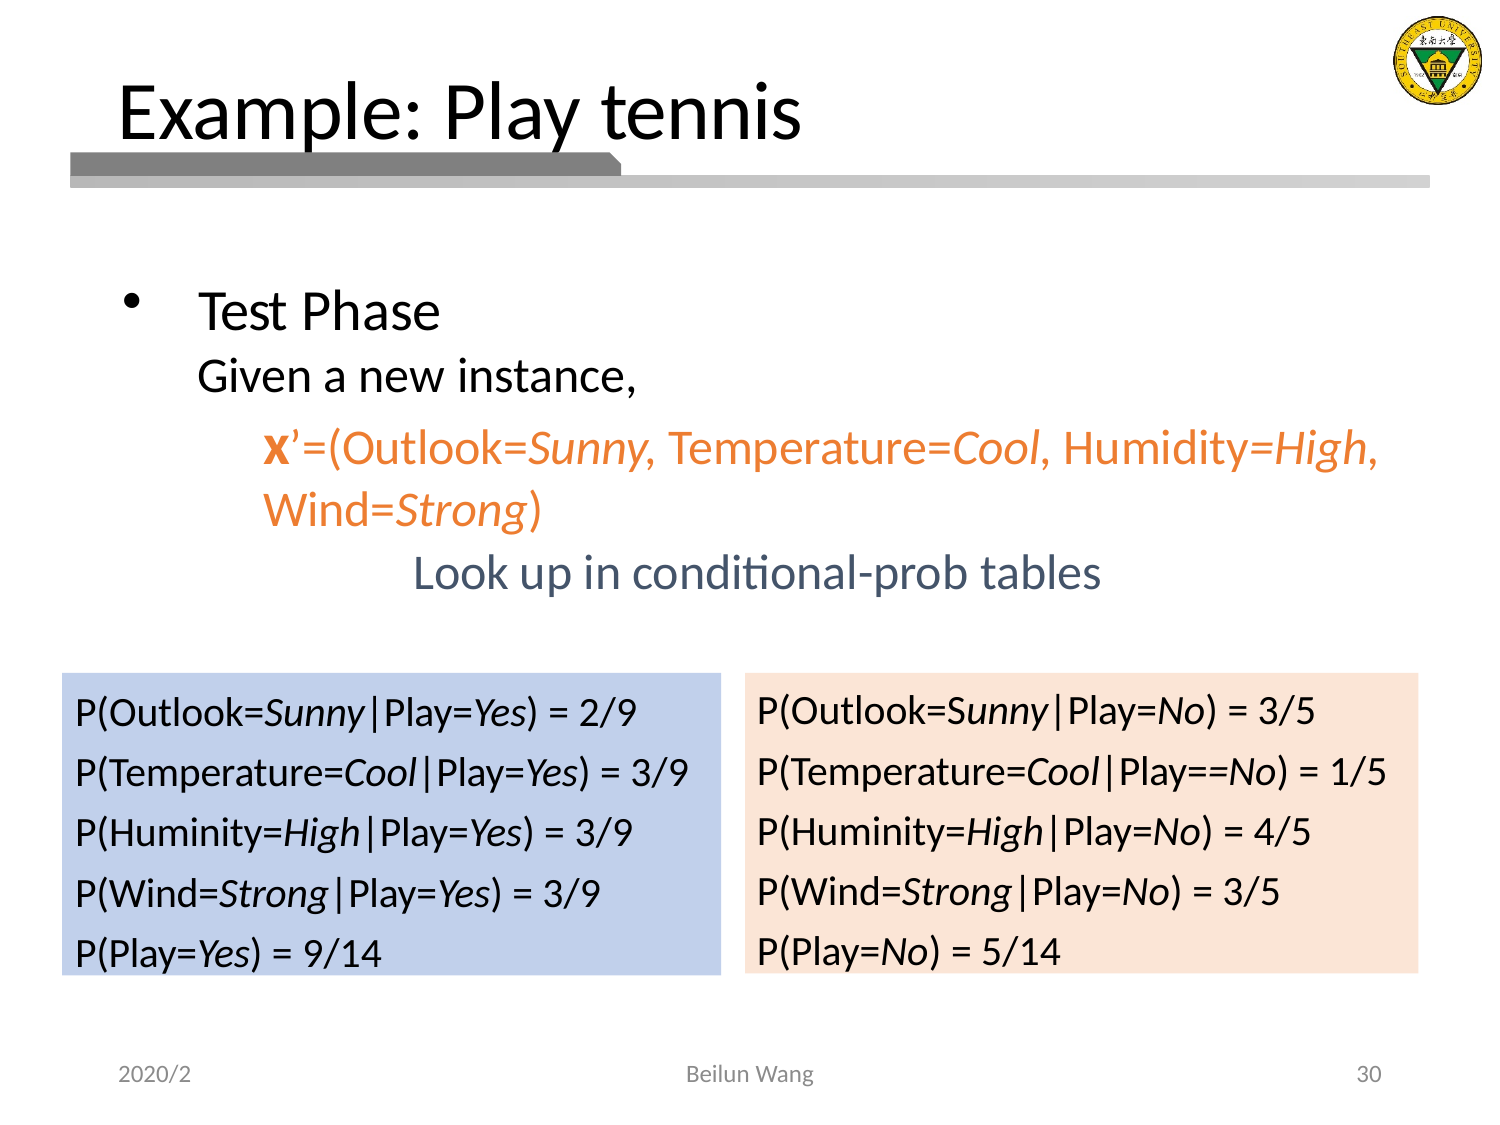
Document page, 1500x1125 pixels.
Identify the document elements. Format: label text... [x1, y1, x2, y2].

picture [1393, 16, 1482, 105]
list Test Phase Given a new instance, xʼ=(Outlook=Sunny, Temperature=Cool, Humidity=High, Wind=Strong) Look up in conditional-prob tables [103, 264, 1397, 1014]
text_box P(Outlook=Sunny|Play=Yes) = 2/9 P(Temperature=Cool|Play=Yes) = 3/9 P(Huminity=High|Play=Yes) = 3/9 P(Wind=Strong|Play=Yes) = 3/9 P(Play=Yes) = 9/14 [62, 672, 722, 976]
title Example: Play tennis [103, 59, 1361, 156]
slide_number 30 [1059, 1042, 1397, 1103]
footer Beilun Wang [496, 1042, 1004, 1103]
slide_number 2020/2 [103, 1042, 441, 1103]
text_box P(Outlook=Sunny|Play=No) = 3/5 P(Temperature=Cool|Play==No) = 1/5 P(Huminity=High|Play=No) = 4/5 P(Wind=Strong|Play=No) = 3/5 P(Play=No) = 5/14 [745, 672, 1419, 974]
